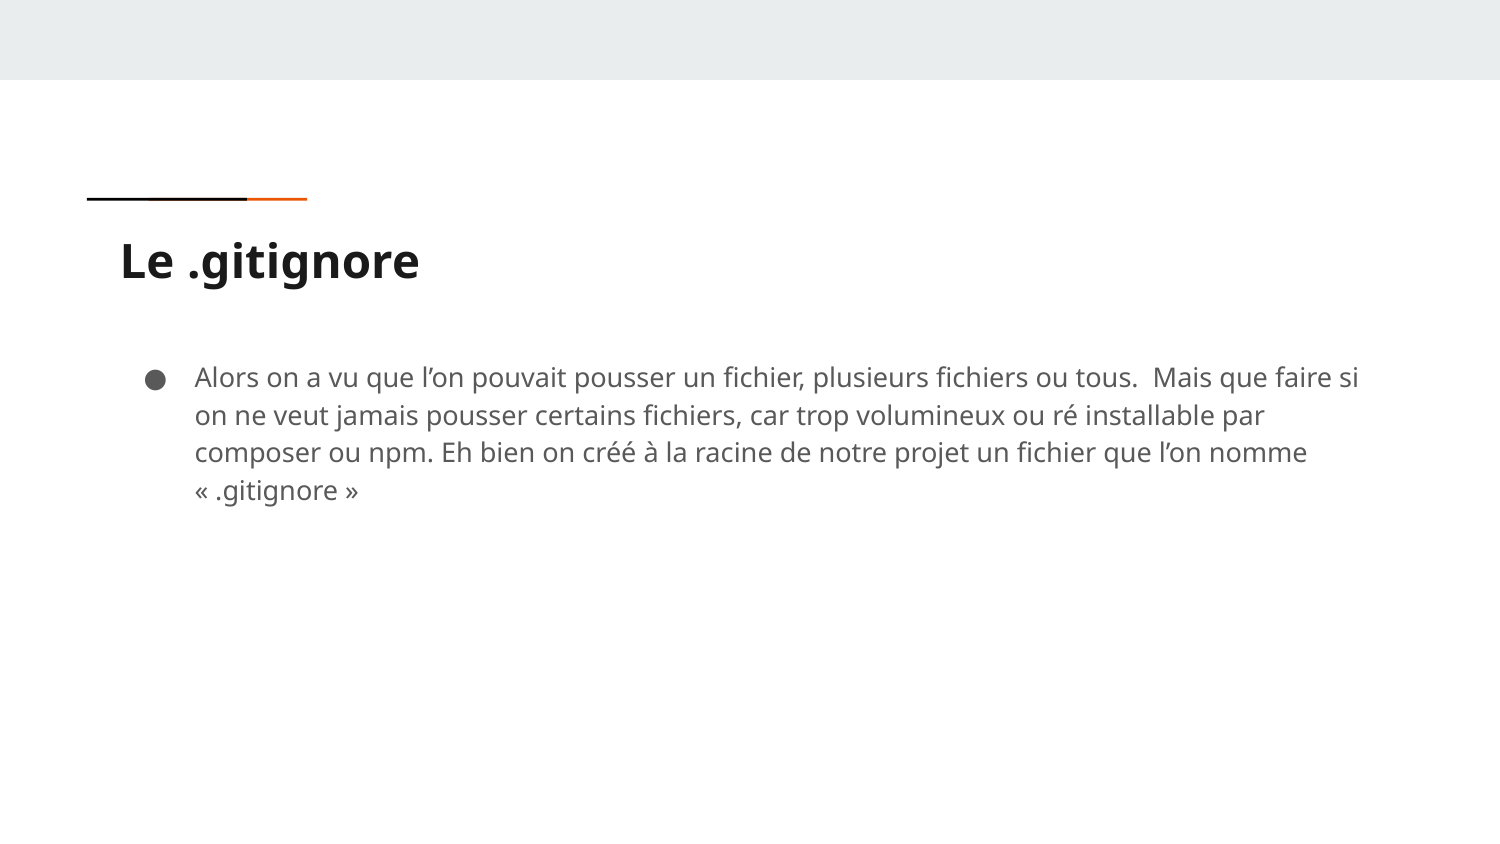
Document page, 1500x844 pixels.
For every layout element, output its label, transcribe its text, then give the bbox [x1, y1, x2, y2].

list Alors on a vu que l’on pouvait pousser un fichier, plusieurs fichiers ou tous. Mais que faire si on ne veut jamais pousser certains fichiers, car trop volumineux ou ré installable par composer ou npm. Eh bien on créé à la racine de notre projet un fichier que l’on nomme « .gitignore » [119, 341, 1381, 712]
title Le .gitignore [119, 216, 1381, 305]
